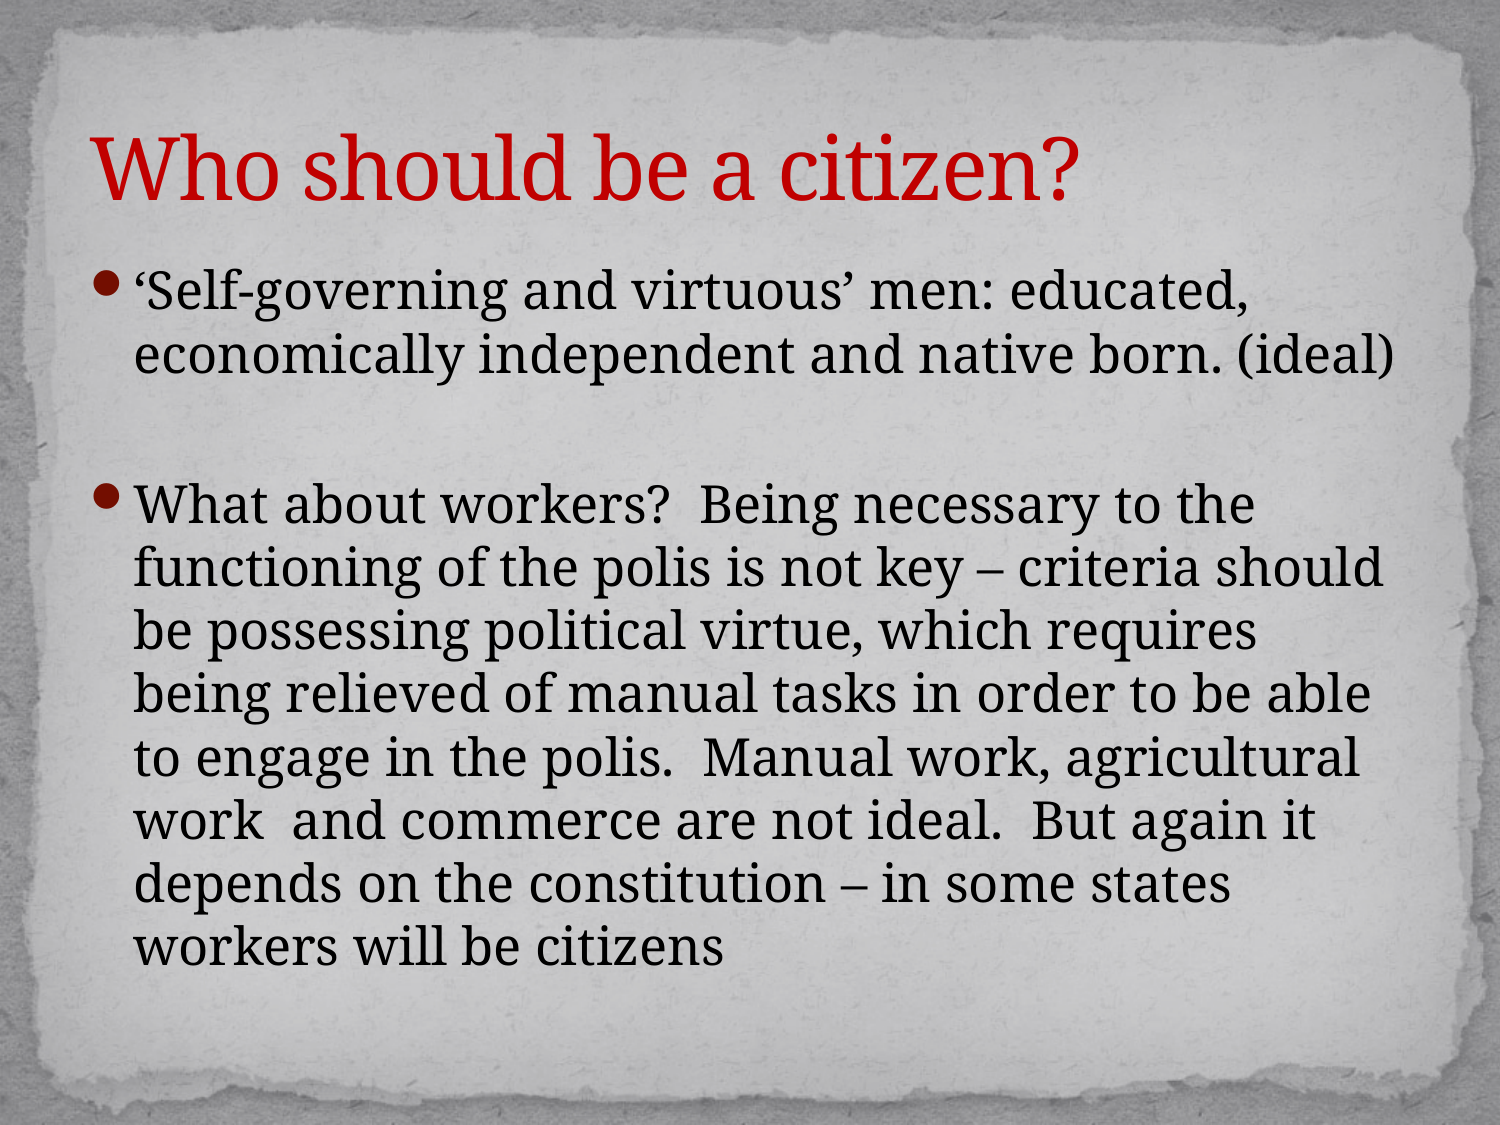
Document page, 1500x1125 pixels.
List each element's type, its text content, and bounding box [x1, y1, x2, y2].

title Who should be a citizen? [74, 24, 1425, 225]
list ‘Self-governing and virtuous’ men: educated, economically independent and native born. (ideal) What about workers? Being necessary to the functioning of the polis is not key – criteria should be possessing political virtue, which requires being relieved of manual tasks in order to be able to engage in the polis. Manual work, agricultural work and commerce are not ideal. But again it depends on the constitution – in some states workers will be citizens [75, 249, 1425, 1000]
